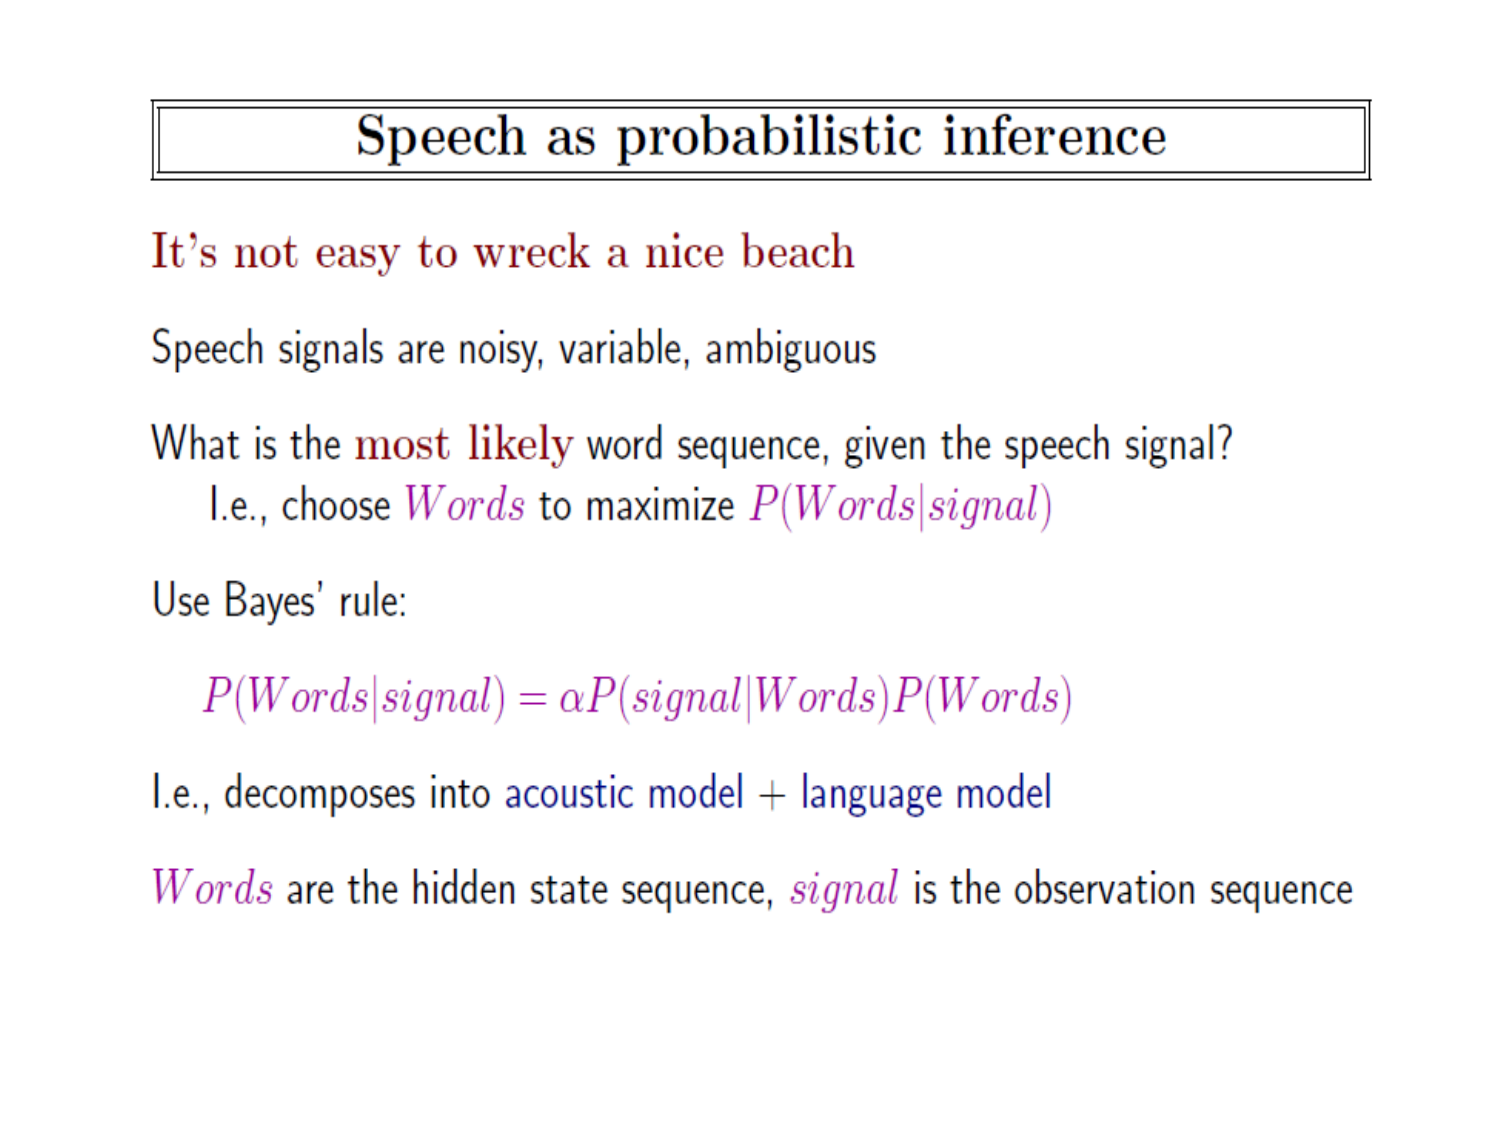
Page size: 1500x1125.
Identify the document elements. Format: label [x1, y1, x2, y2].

picture [137, 74, 1388, 940]
